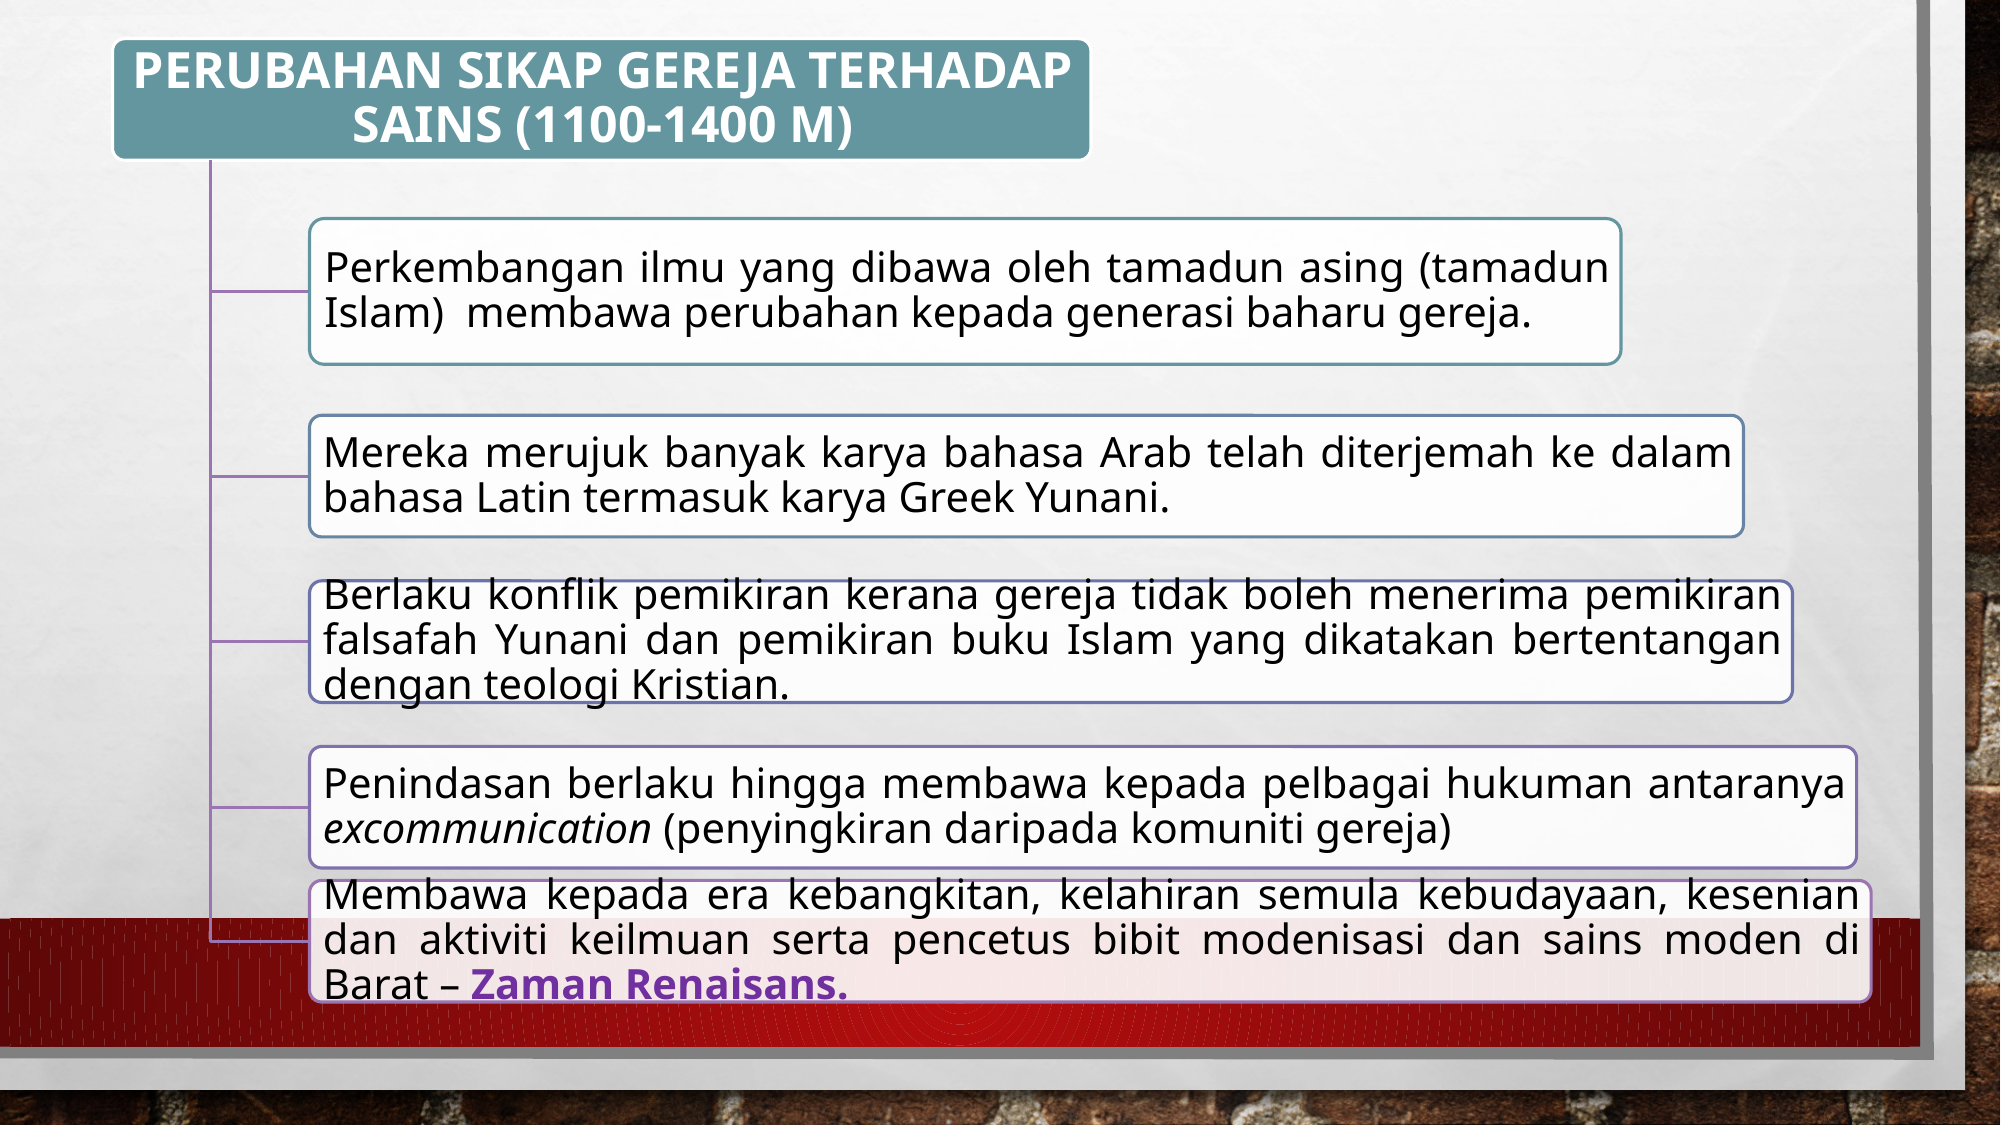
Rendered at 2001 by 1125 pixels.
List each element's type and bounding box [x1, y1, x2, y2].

picture [0, 0, 2000, 1125]
list [112, 38, 1873, 1060]
